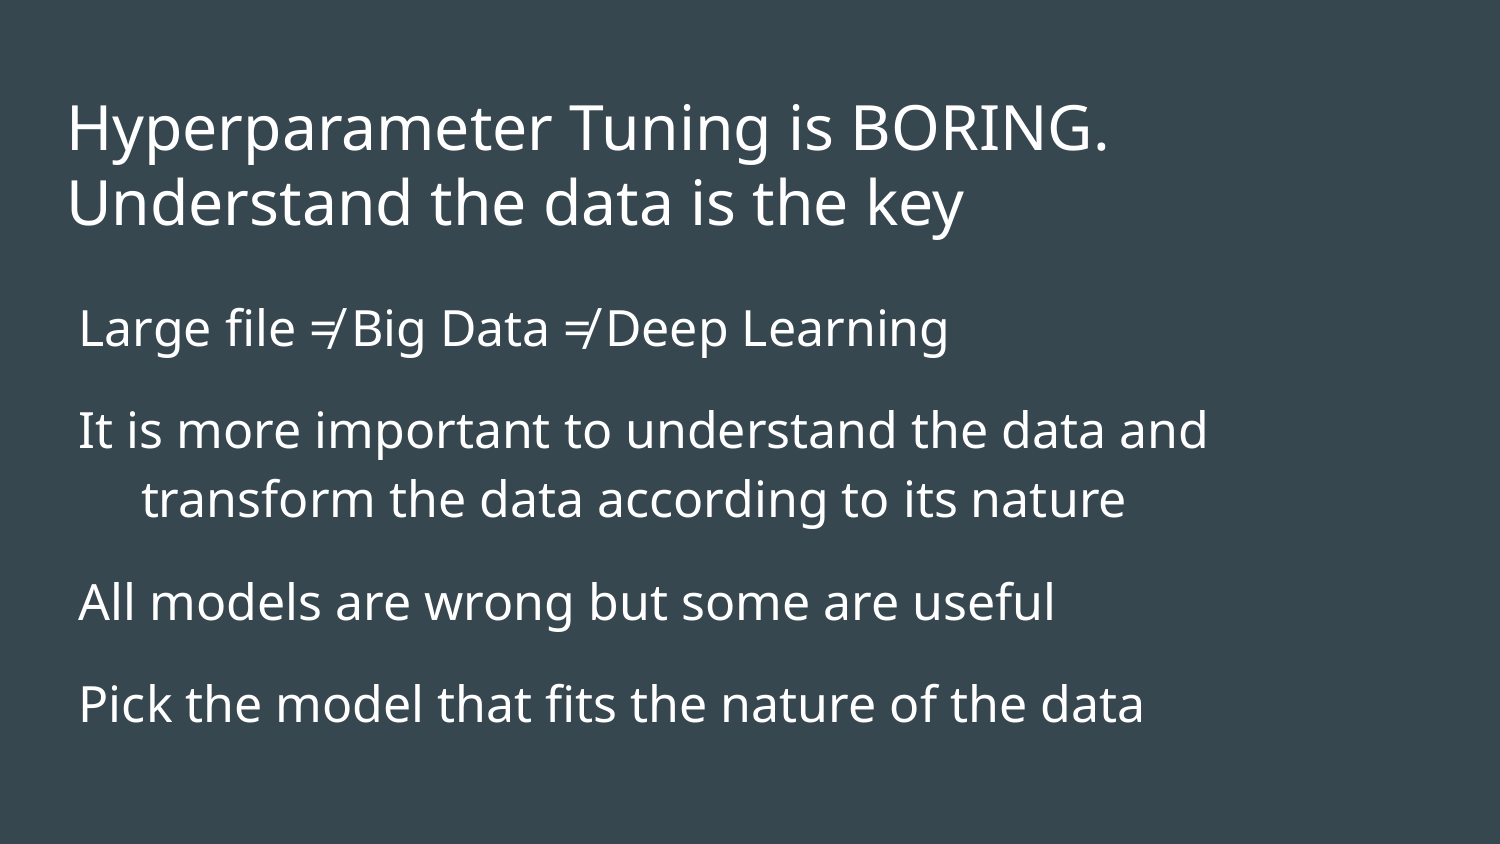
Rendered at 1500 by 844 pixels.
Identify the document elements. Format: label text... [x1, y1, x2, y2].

list Large file ≠ Big Data ≠ Deep Learning It is more important to understand the data and transform the data according to its nature All models are wrong but some are useful Pick the model that fits the nature of the data [51, 272, 1449, 833]
title Hyperparameter Tuning is BORING. Understand the data is the key [51, 72, 1449, 247]
